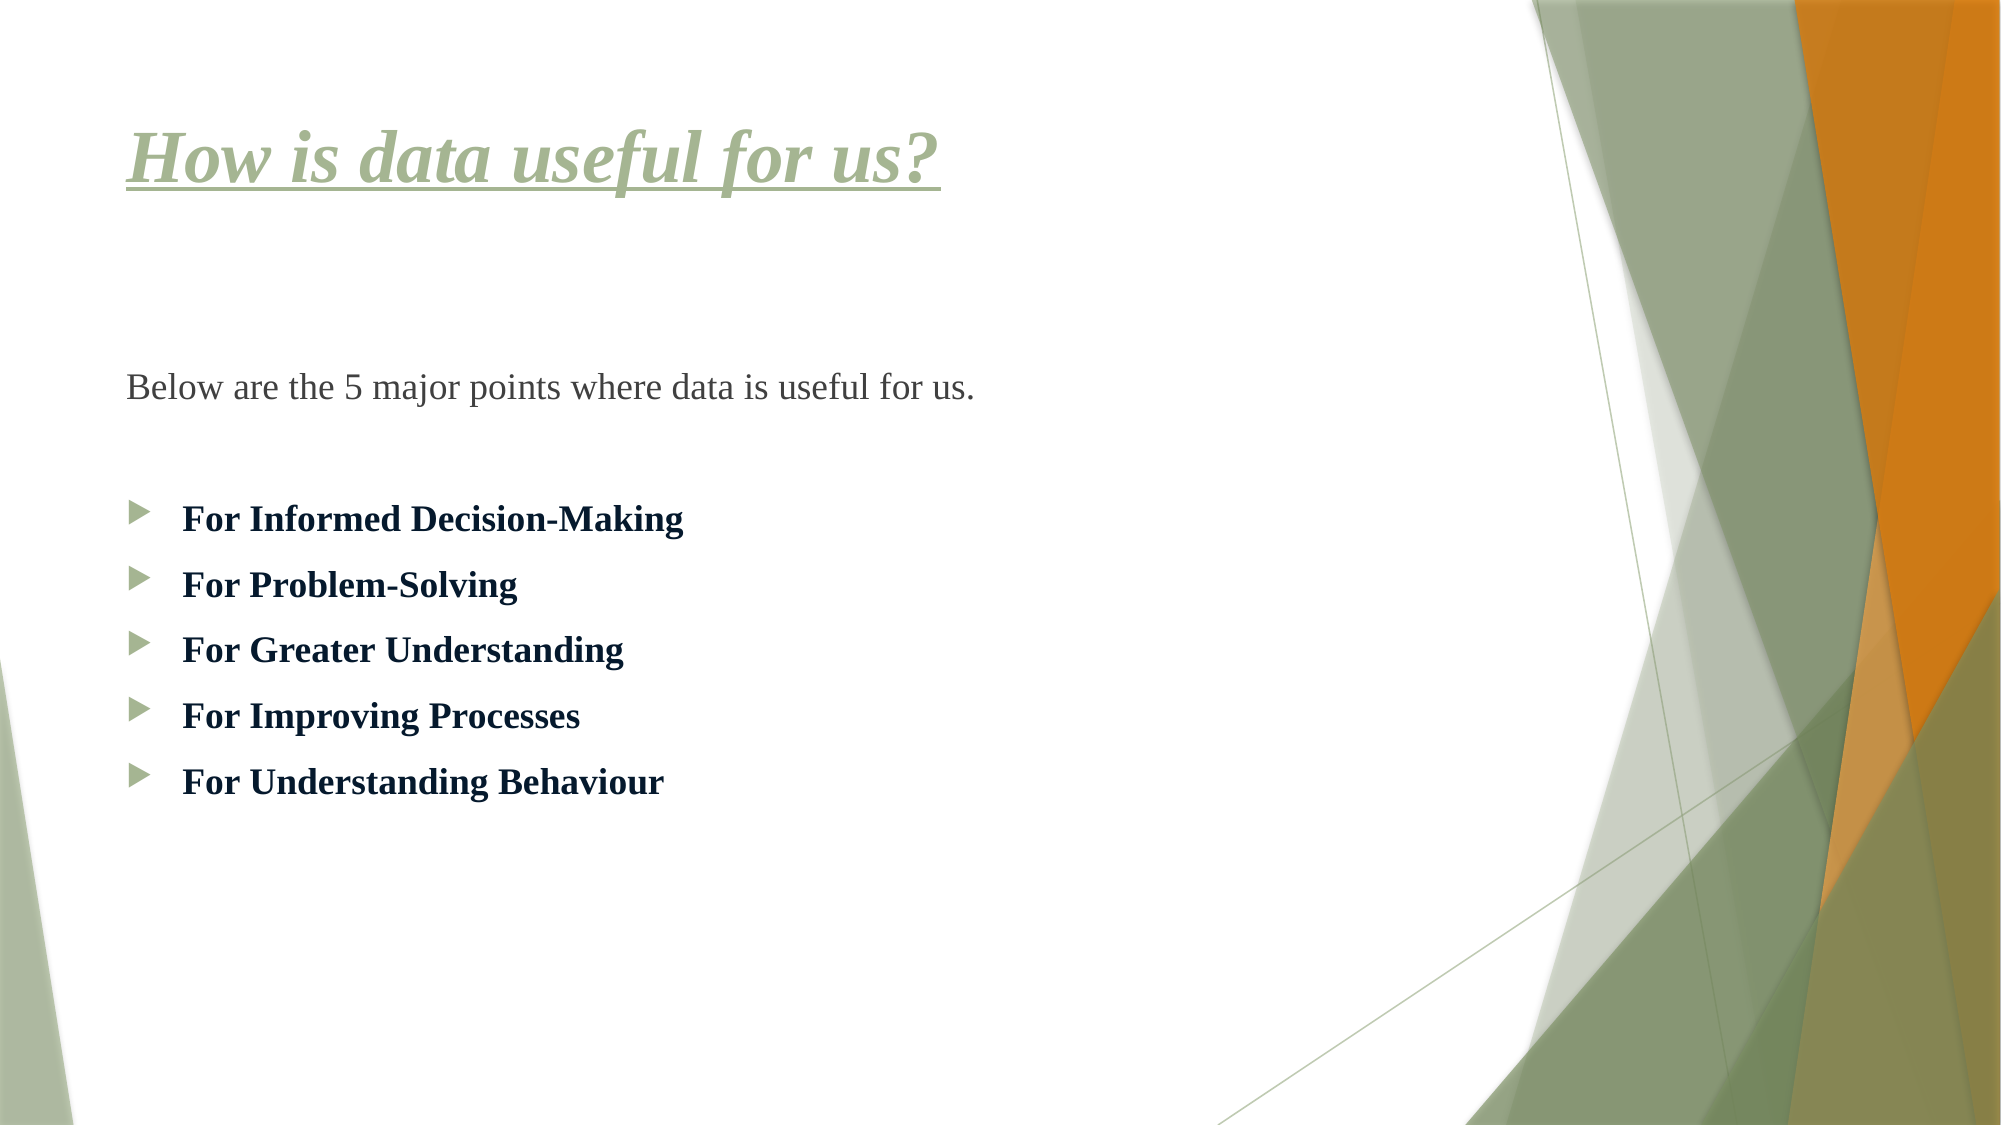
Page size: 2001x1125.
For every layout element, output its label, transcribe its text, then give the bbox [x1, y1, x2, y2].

list Below are the 5 major points where data is useful for us. For Informed Decision-Making For Problem-Solving For Greater Understanding For Improving Processes For Understanding Behaviour [111, 354, 1522, 992]
title How is data useful for us? [111, 99, 1522, 317]
